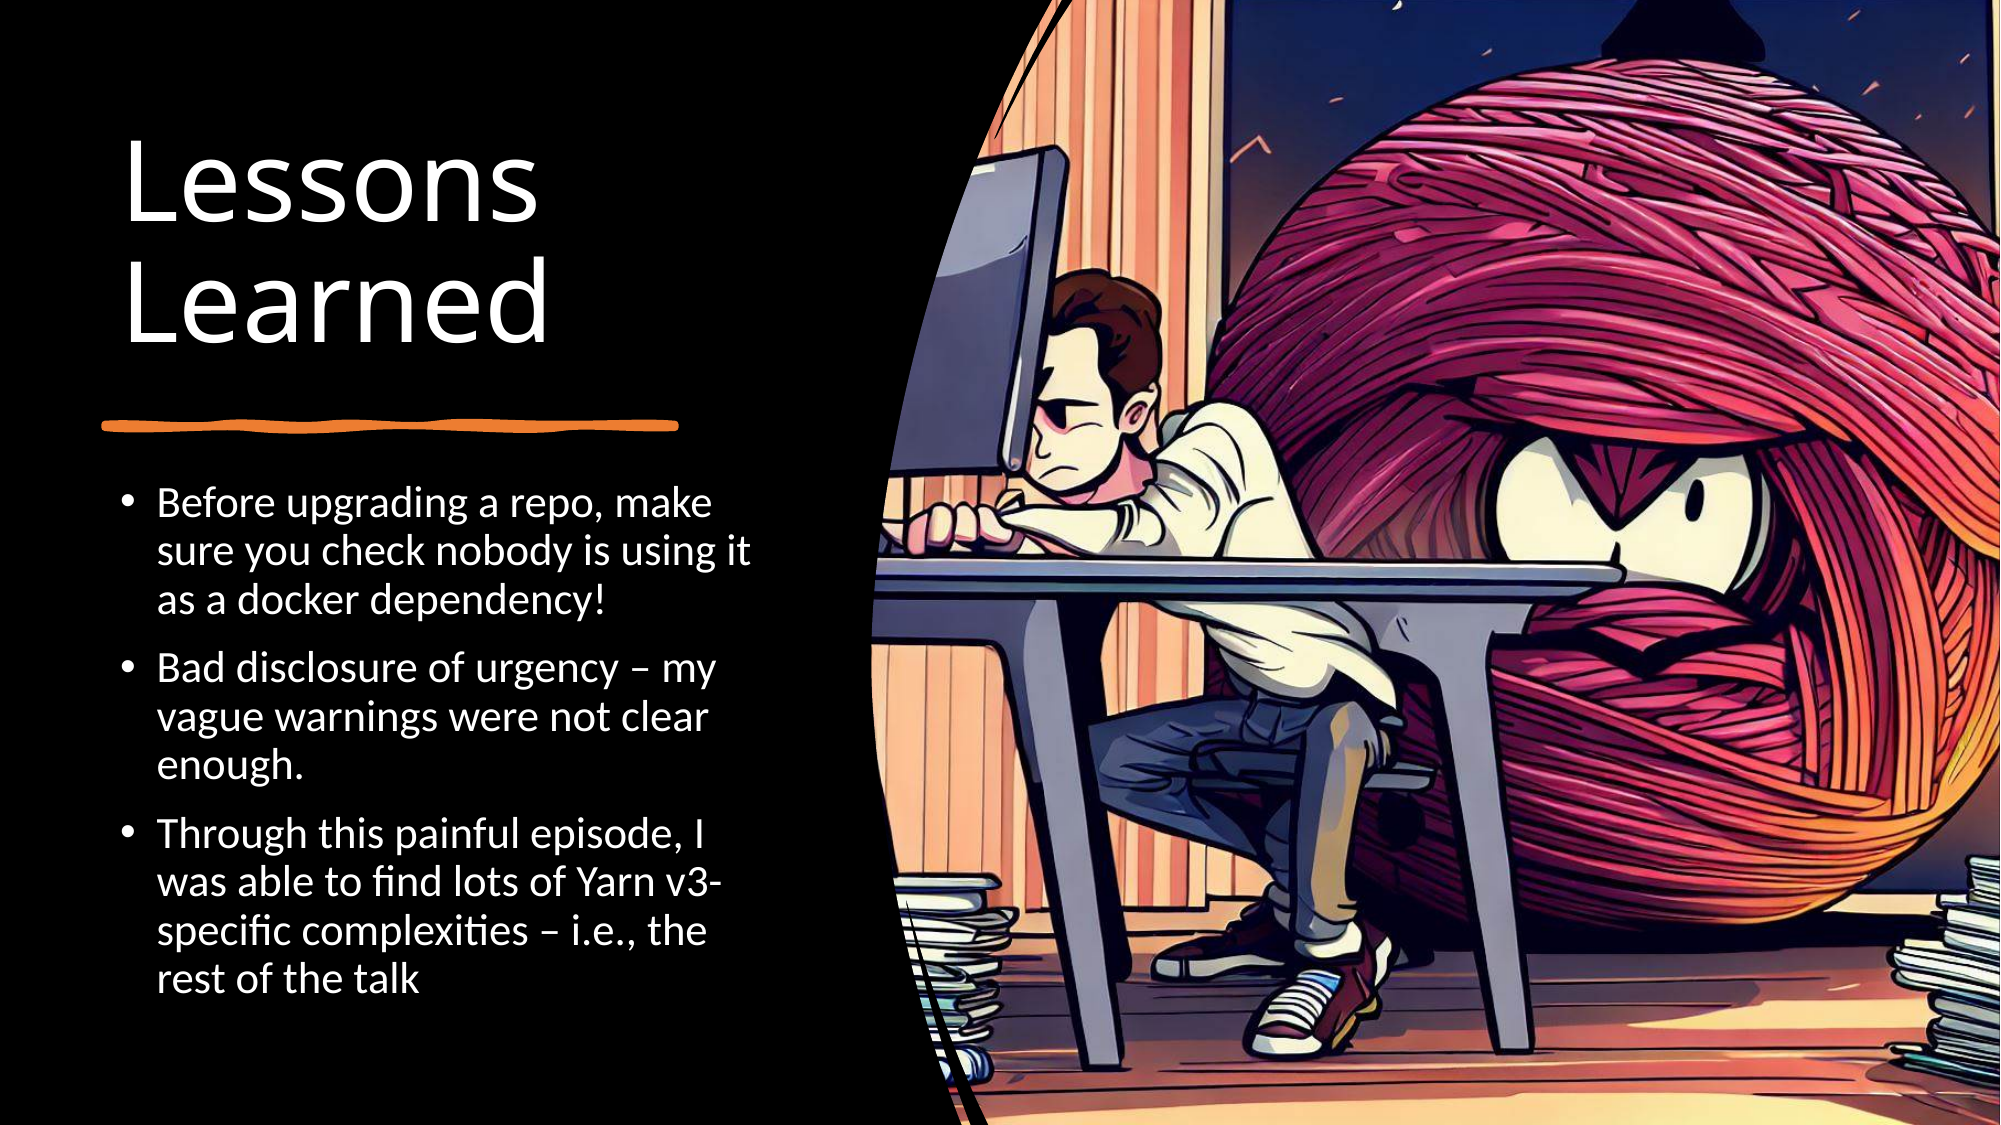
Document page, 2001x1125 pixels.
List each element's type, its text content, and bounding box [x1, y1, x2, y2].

text_box [0, 0, 871, 1125]
text_box [103, 421, 676, 431]
list Before upgrading a repo, make sure you check nobody is using it as a docker dependency! Bad disclosure of urgency – my vague warnings were not clear enough. Through this painful episode, I was able to find lots of Yarn v3-specific complexities – i.e., the rest of the talk [105, 471, 802, 1016]
title Lessons Learned [105, 53, 822, 375]
picture [871, 0, 2000, 1125]
